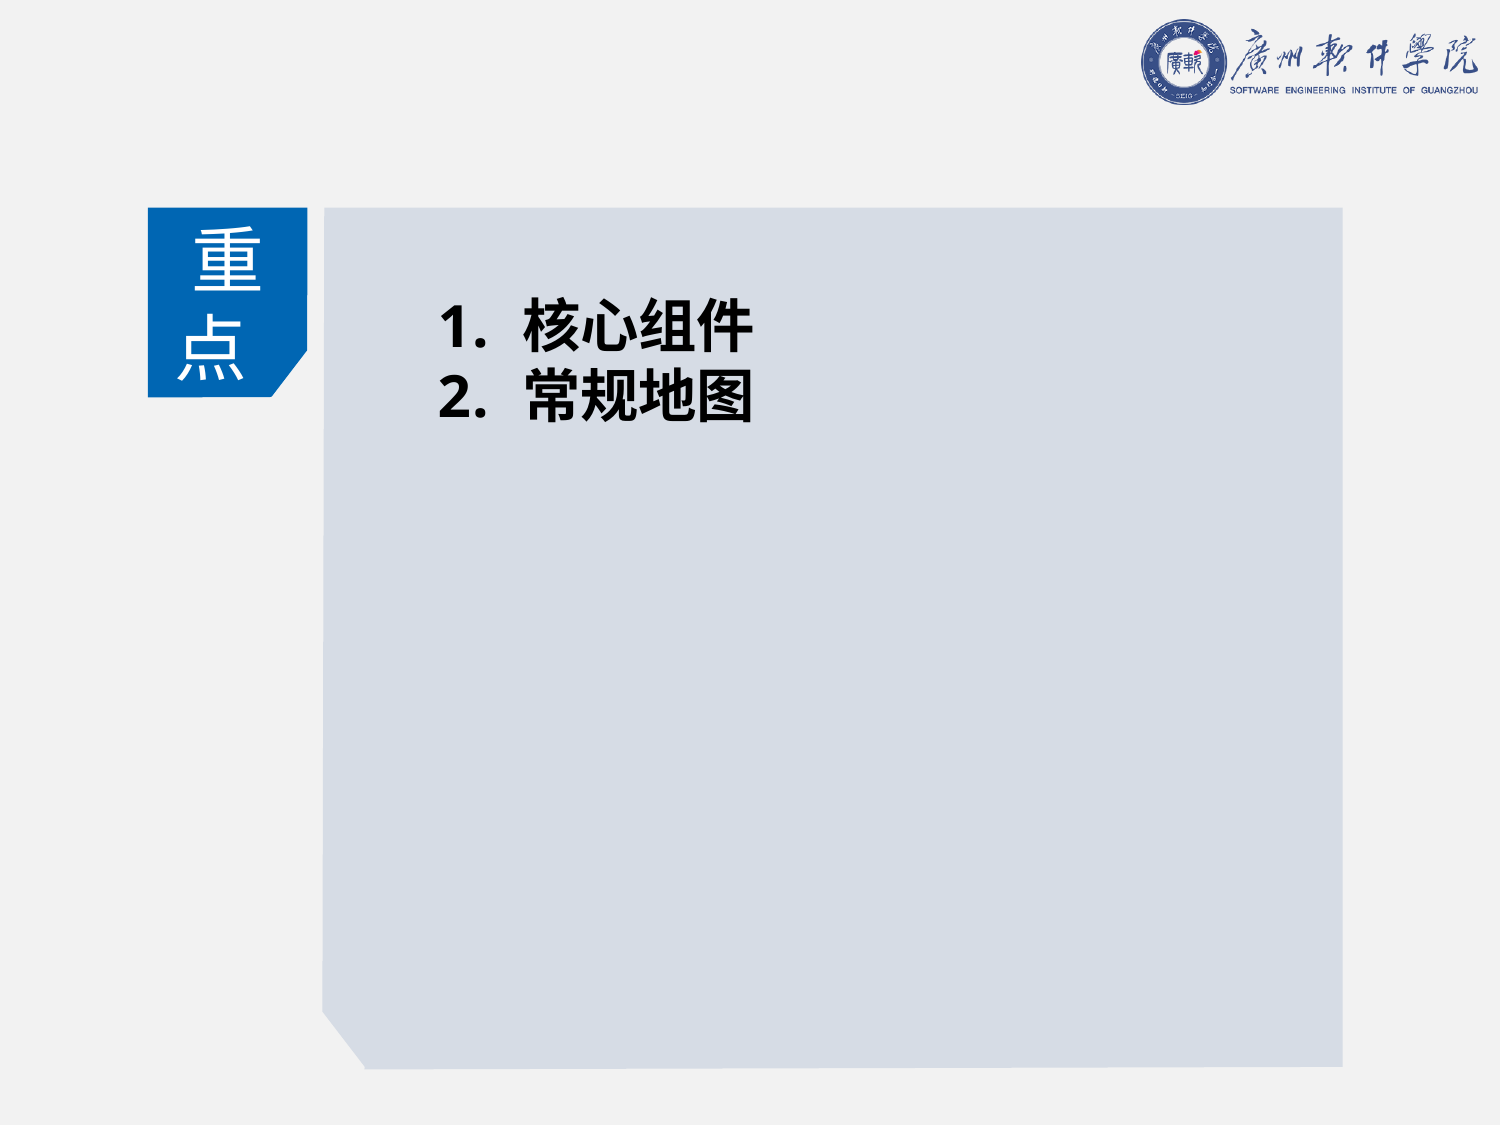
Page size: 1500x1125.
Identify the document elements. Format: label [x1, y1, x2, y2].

picture [1141, 19, 1478, 105]
text_box [148, 207, 1343, 1070]
